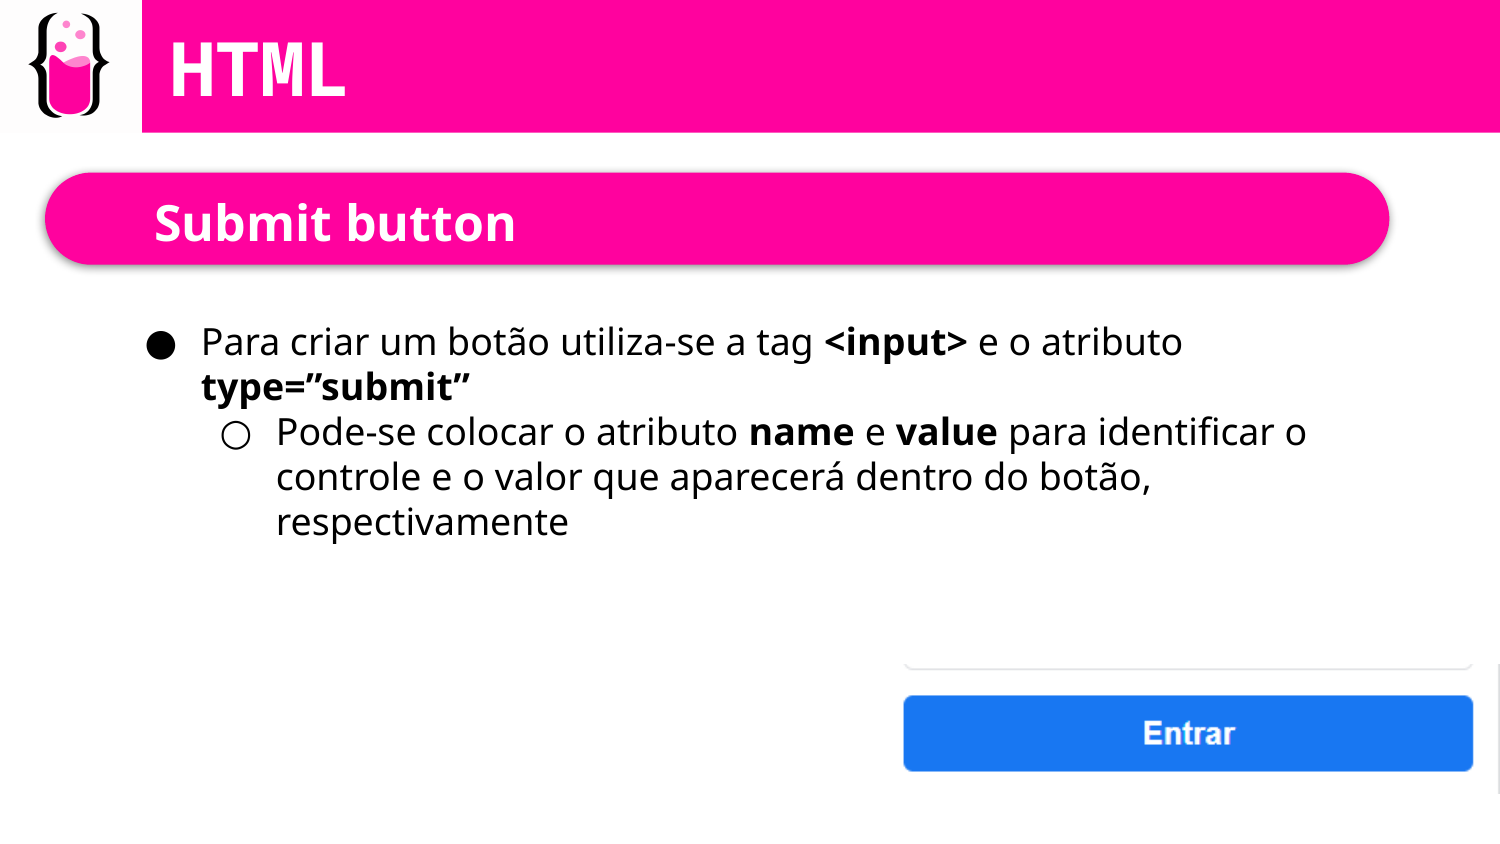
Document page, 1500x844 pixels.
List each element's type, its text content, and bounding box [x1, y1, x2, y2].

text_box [44, 170, 1390, 265]
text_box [0, 0, 1500, 133]
text_box Para criar um botão utiliza-se a tag <input> e o atributo type=”submit” Pode-se colocar o atributo name e value para identificar o controle e o valor que aparecerá dentro do botão, respectivamente [110, 303, 1456, 794]
picture [882, 664, 1500, 794]
